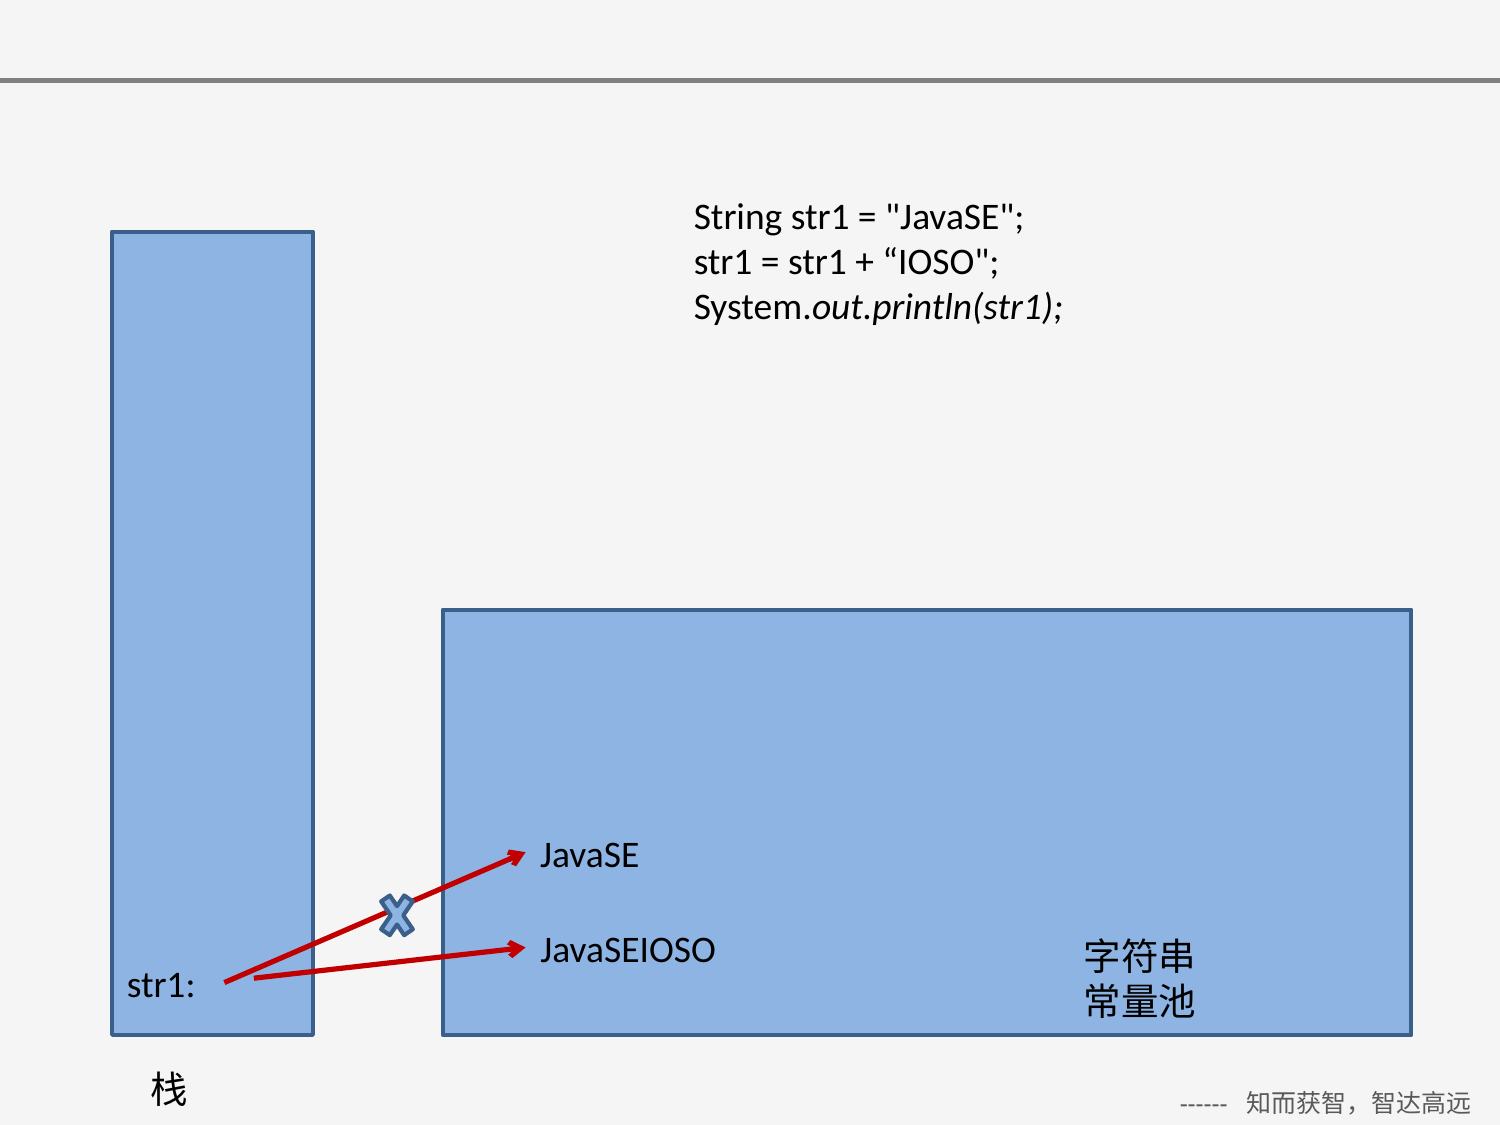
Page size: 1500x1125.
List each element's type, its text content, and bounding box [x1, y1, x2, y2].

text_box 栈 [135, 1058, 302, 1119]
text_box [441, 608, 1413, 1037]
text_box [224, 852, 526, 983]
text_box String str1 = "JavaSE"; str1 = str1 + “IOSO"; System.out.println(str1); [679, 184, 1430, 335]
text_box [253, 947, 526, 979]
text_box str1: [112, 952, 337, 1012]
text_box [110, 230, 315, 1037]
text_box 字符串常量池 [1068, 926, 1235, 1031]
text_box JavaSEIOSO [530, 917, 845, 978]
text_box JavaSE [525, 822, 691, 882]
